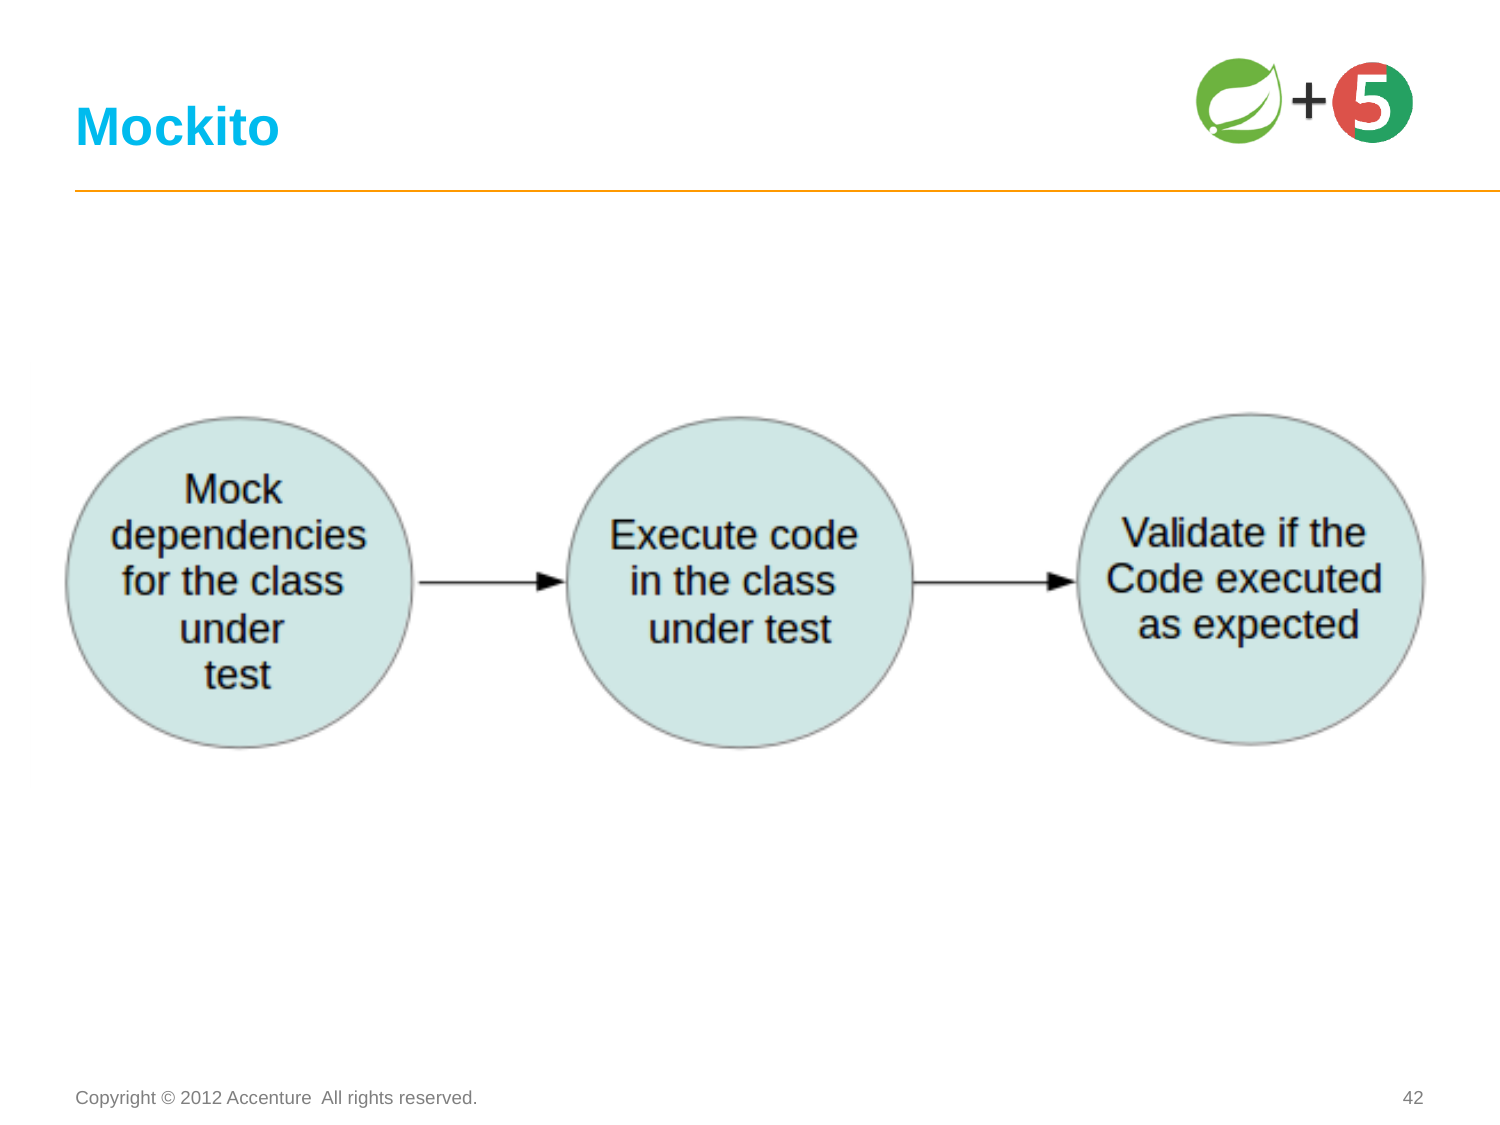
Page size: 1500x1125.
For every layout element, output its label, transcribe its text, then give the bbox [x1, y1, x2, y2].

picture [29, 362, 1468, 788]
title Mockito [75, 27, 1422, 157]
